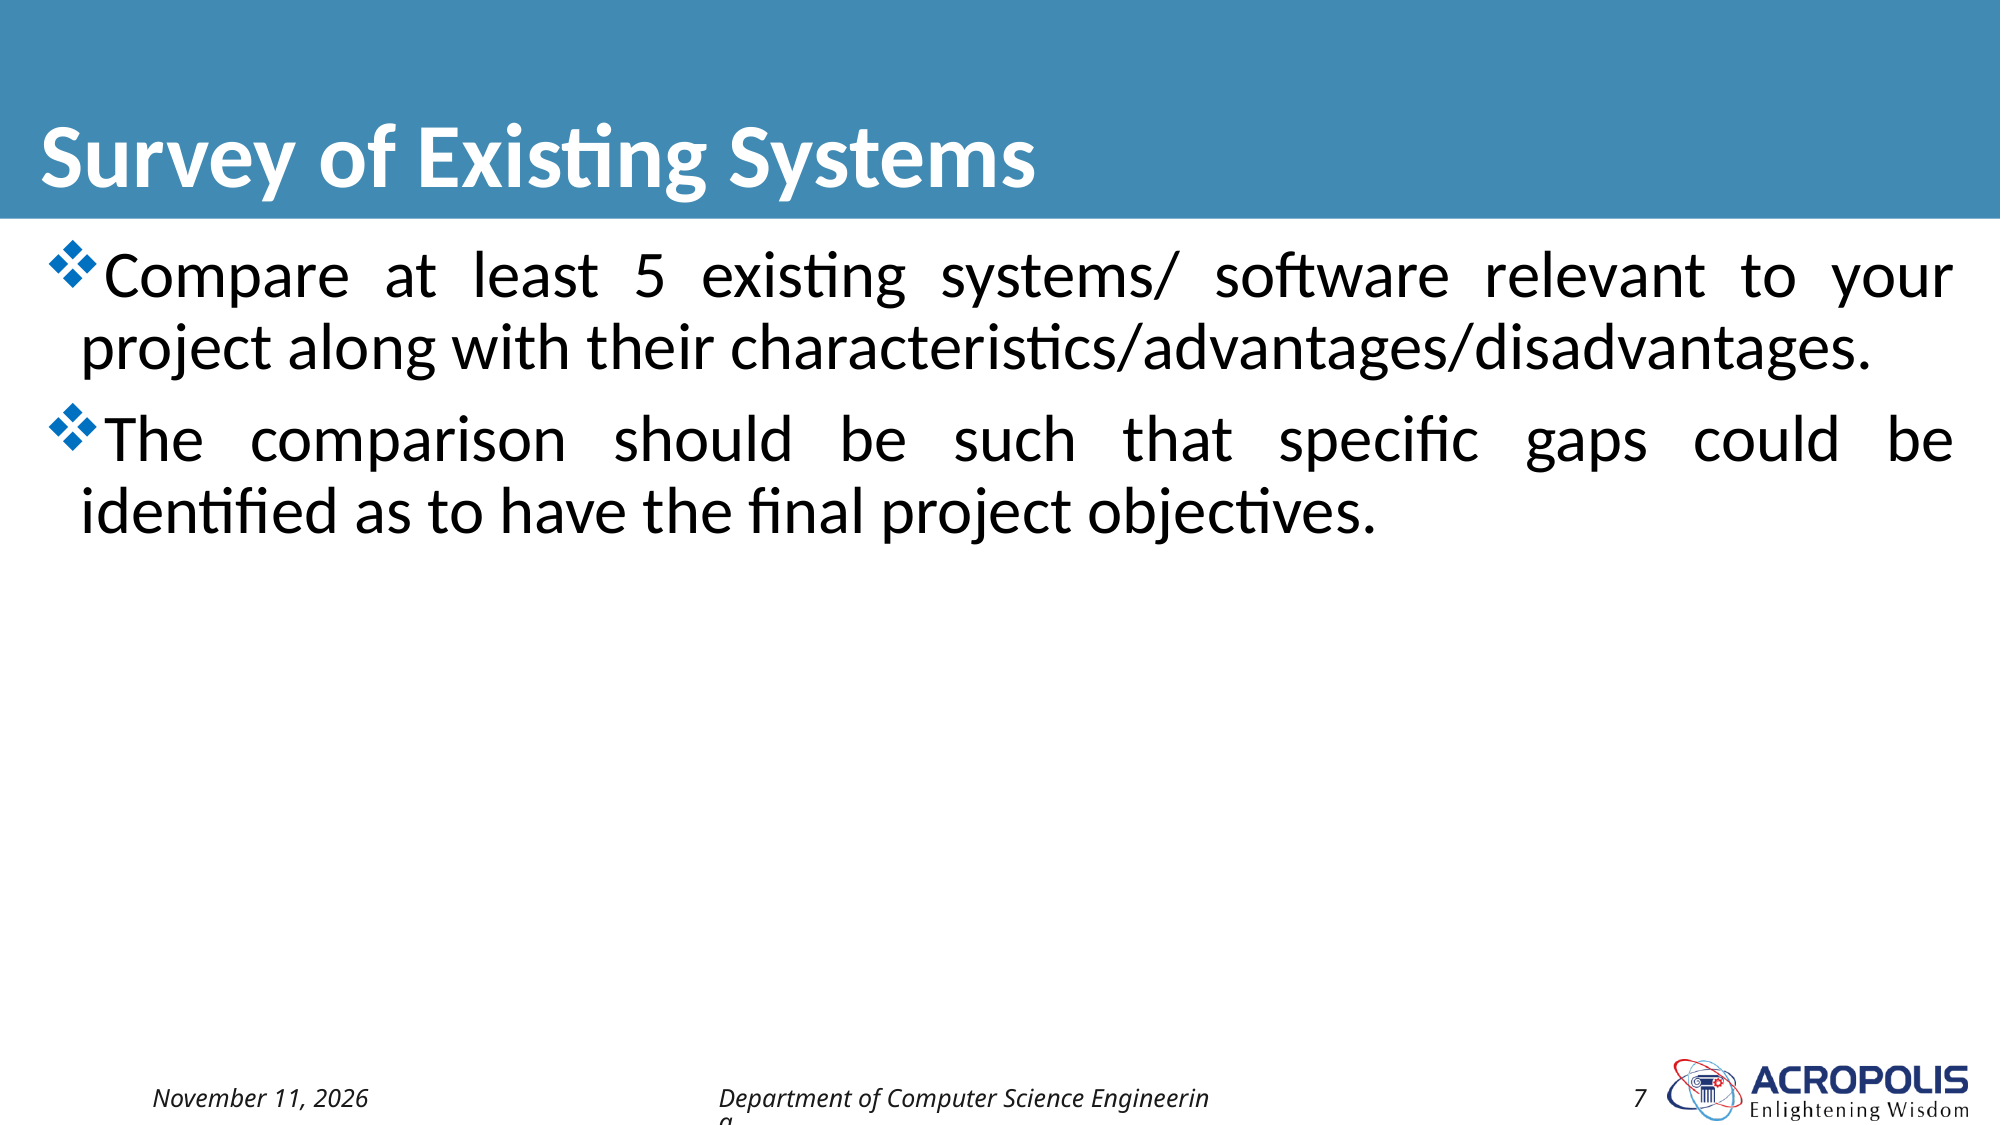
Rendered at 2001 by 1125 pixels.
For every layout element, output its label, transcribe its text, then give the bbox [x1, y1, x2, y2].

title Survey of Existing Systems [25, 0, 1974, 214]
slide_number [137, 1076, 663, 1122]
footer Department of Computer Science Engineering [703, 1076, 1229, 1122]
picture [1667, 1072, 1968, 1121]
list Compare at least 5 existing systems/ software relevant to your project along with their characteristics/advantages/disadvantages. The comparison should be such that specific gaps could be identified as to have the final project objectives. [28, 232, 1972, 1072]
slide_number 7 [1436, 1076, 1662, 1122]
